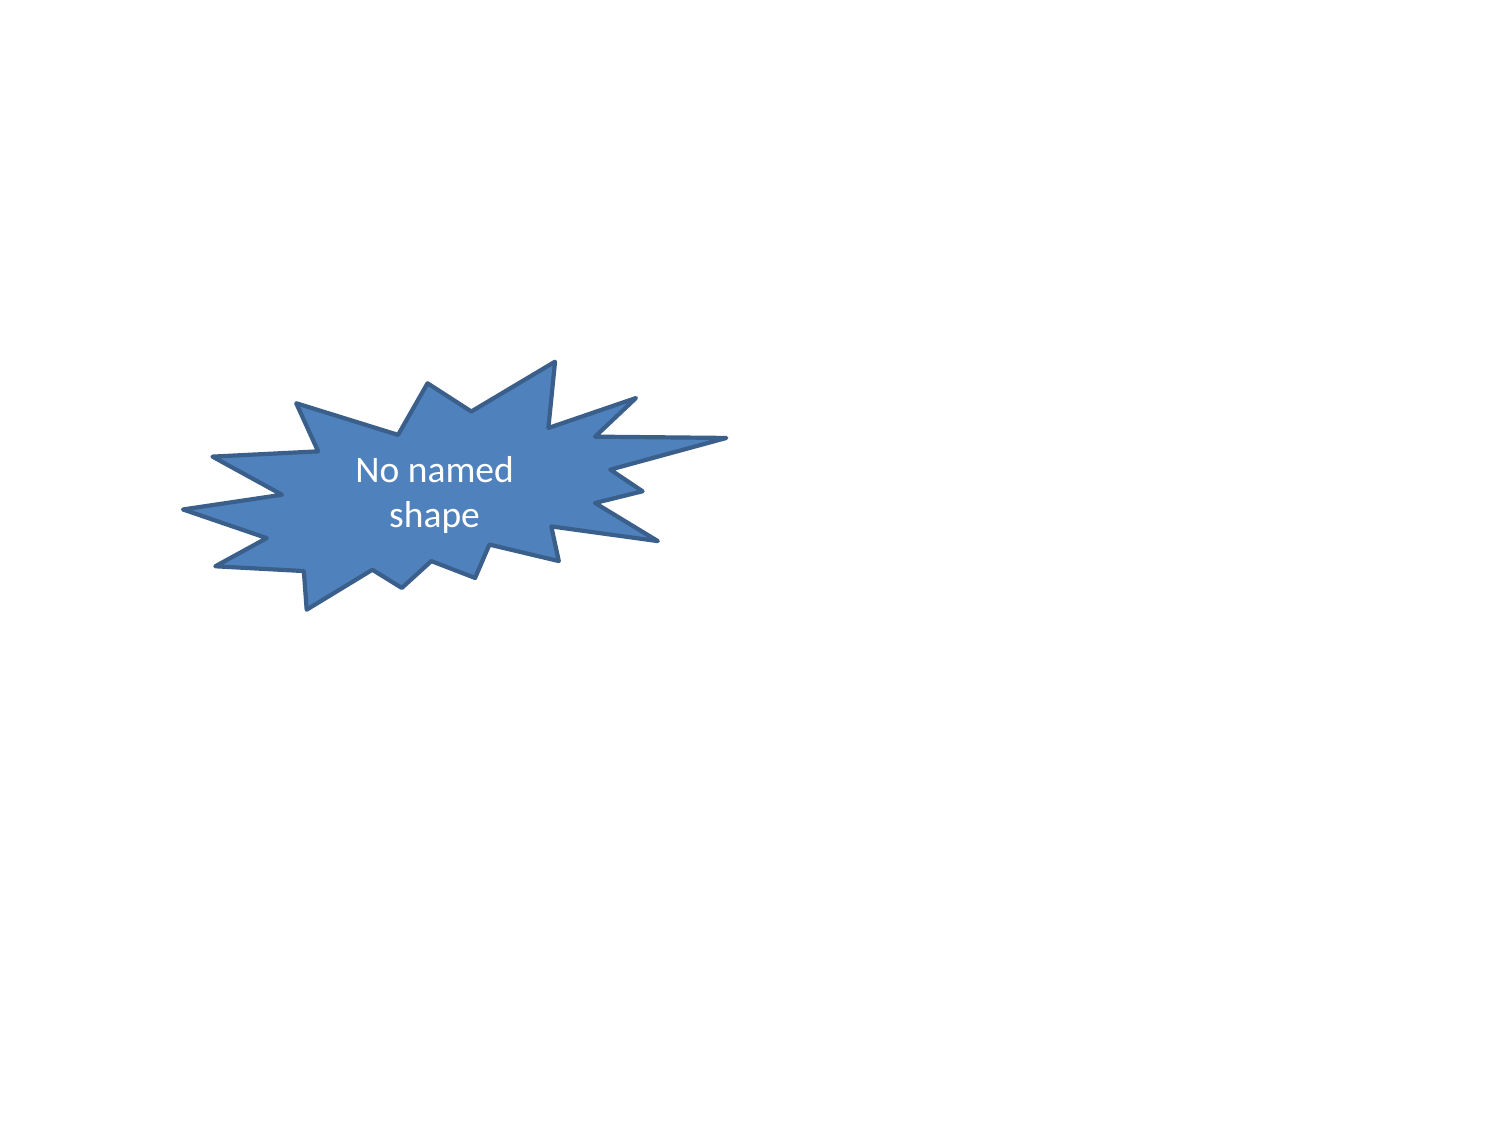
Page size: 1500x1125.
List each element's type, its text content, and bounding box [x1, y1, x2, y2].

text_box No named shape [180, 359, 729, 612]
